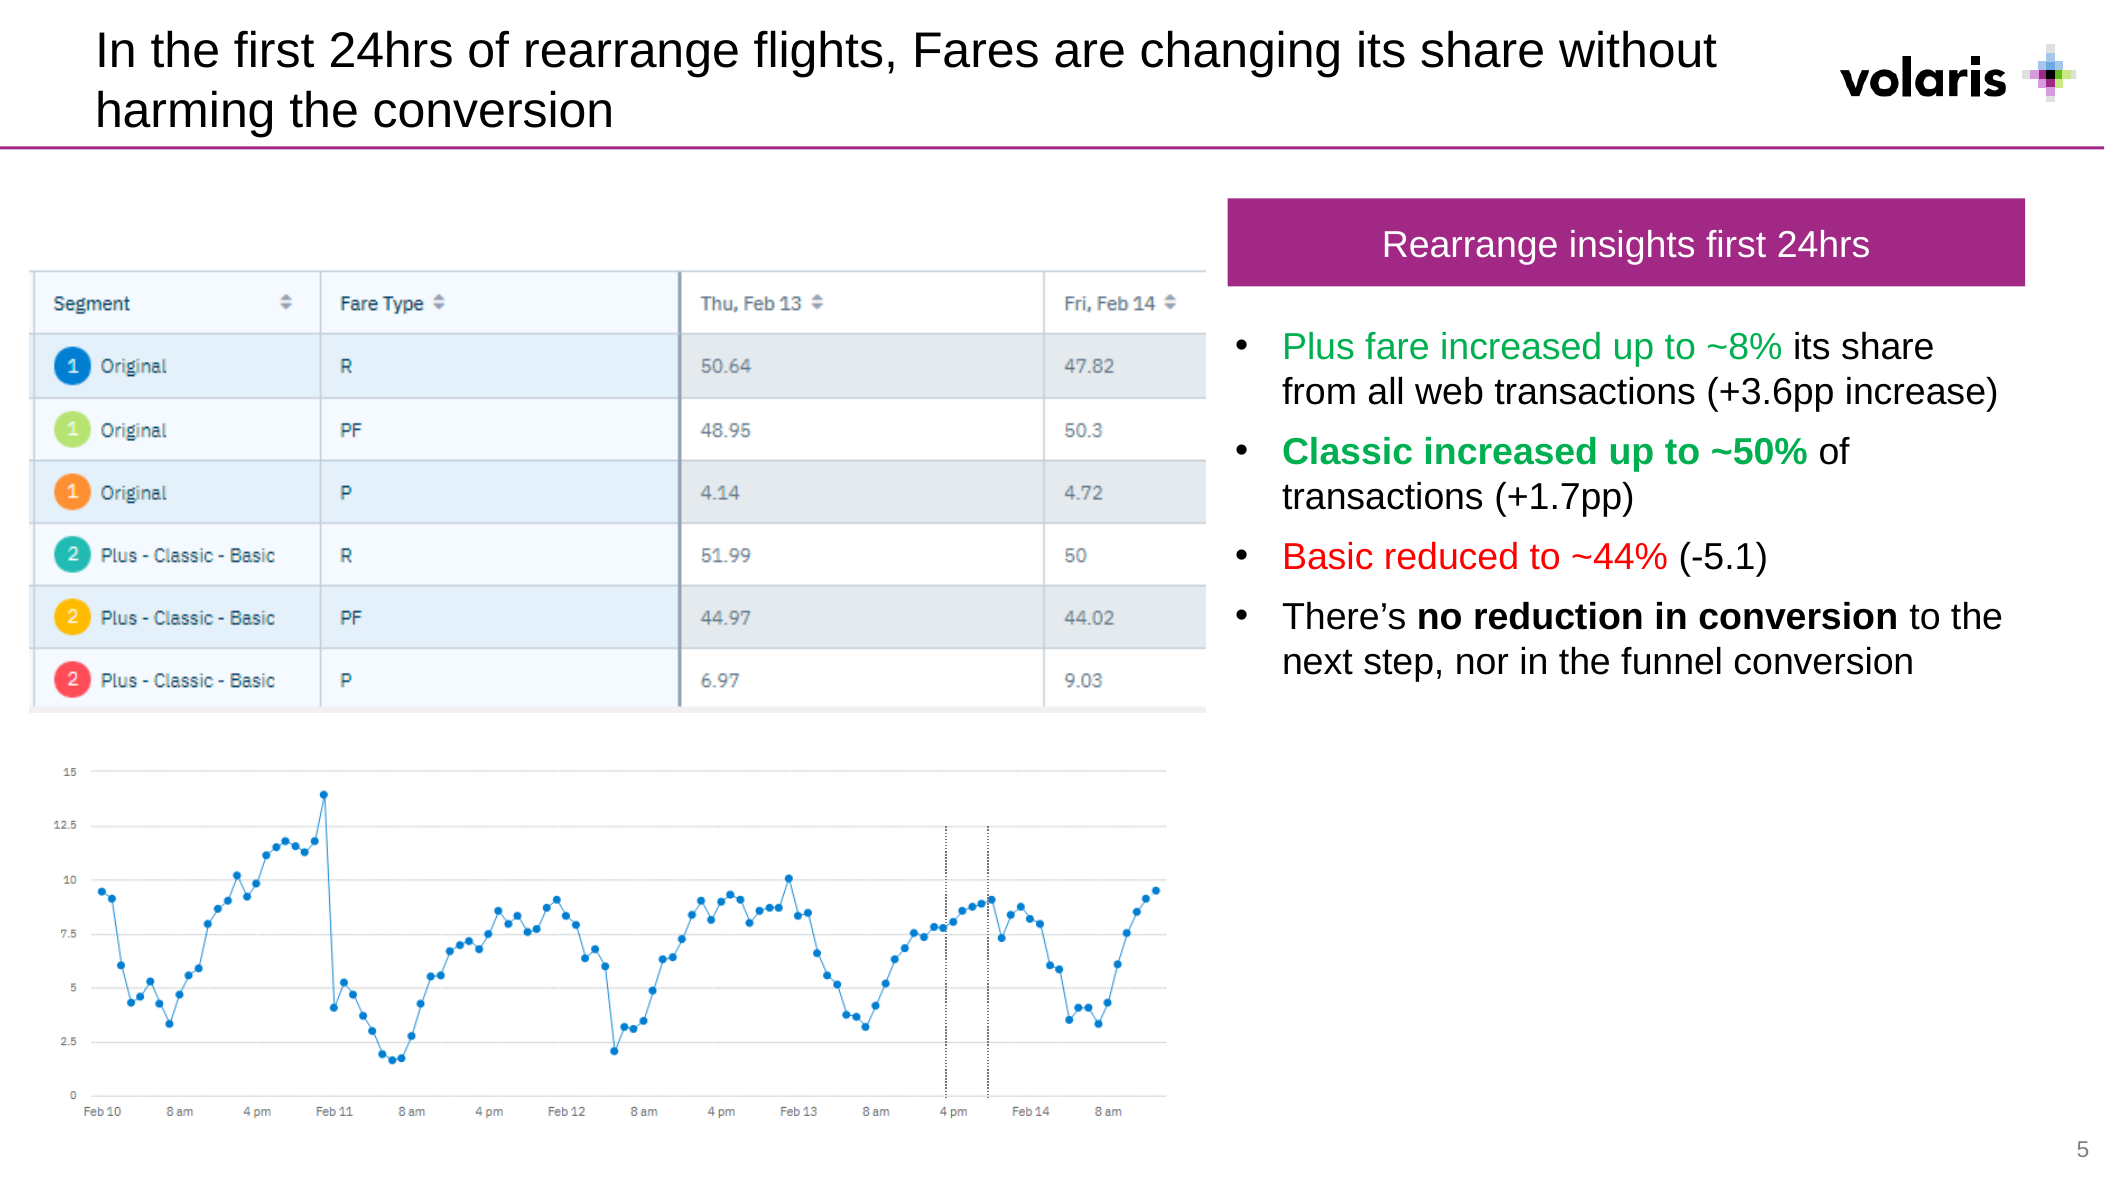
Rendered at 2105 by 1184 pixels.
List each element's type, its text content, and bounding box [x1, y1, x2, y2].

text_box Plus fare increased up to ~8% its share from all web transactions (+3.6pp increase) Classic increased up to ~50% of transactions (+1.7pp) Basic reduced to ~44% (-5.1) There’s no reduction in conversion to the next step, nor in the funnel conversion [1227, 314, 2025, 739]
picture [50, 738, 1174, 1144]
text_box Rearrange insights first 24hrs [1227, 198, 2026, 287]
picture [28, 266, 1207, 713]
slide_number 5 [1974, 1127, 2105, 1184]
title In the first 24hrs of rearrange flights, Fares are changing its share without harming the conversion [79, 9, 1813, 146]
